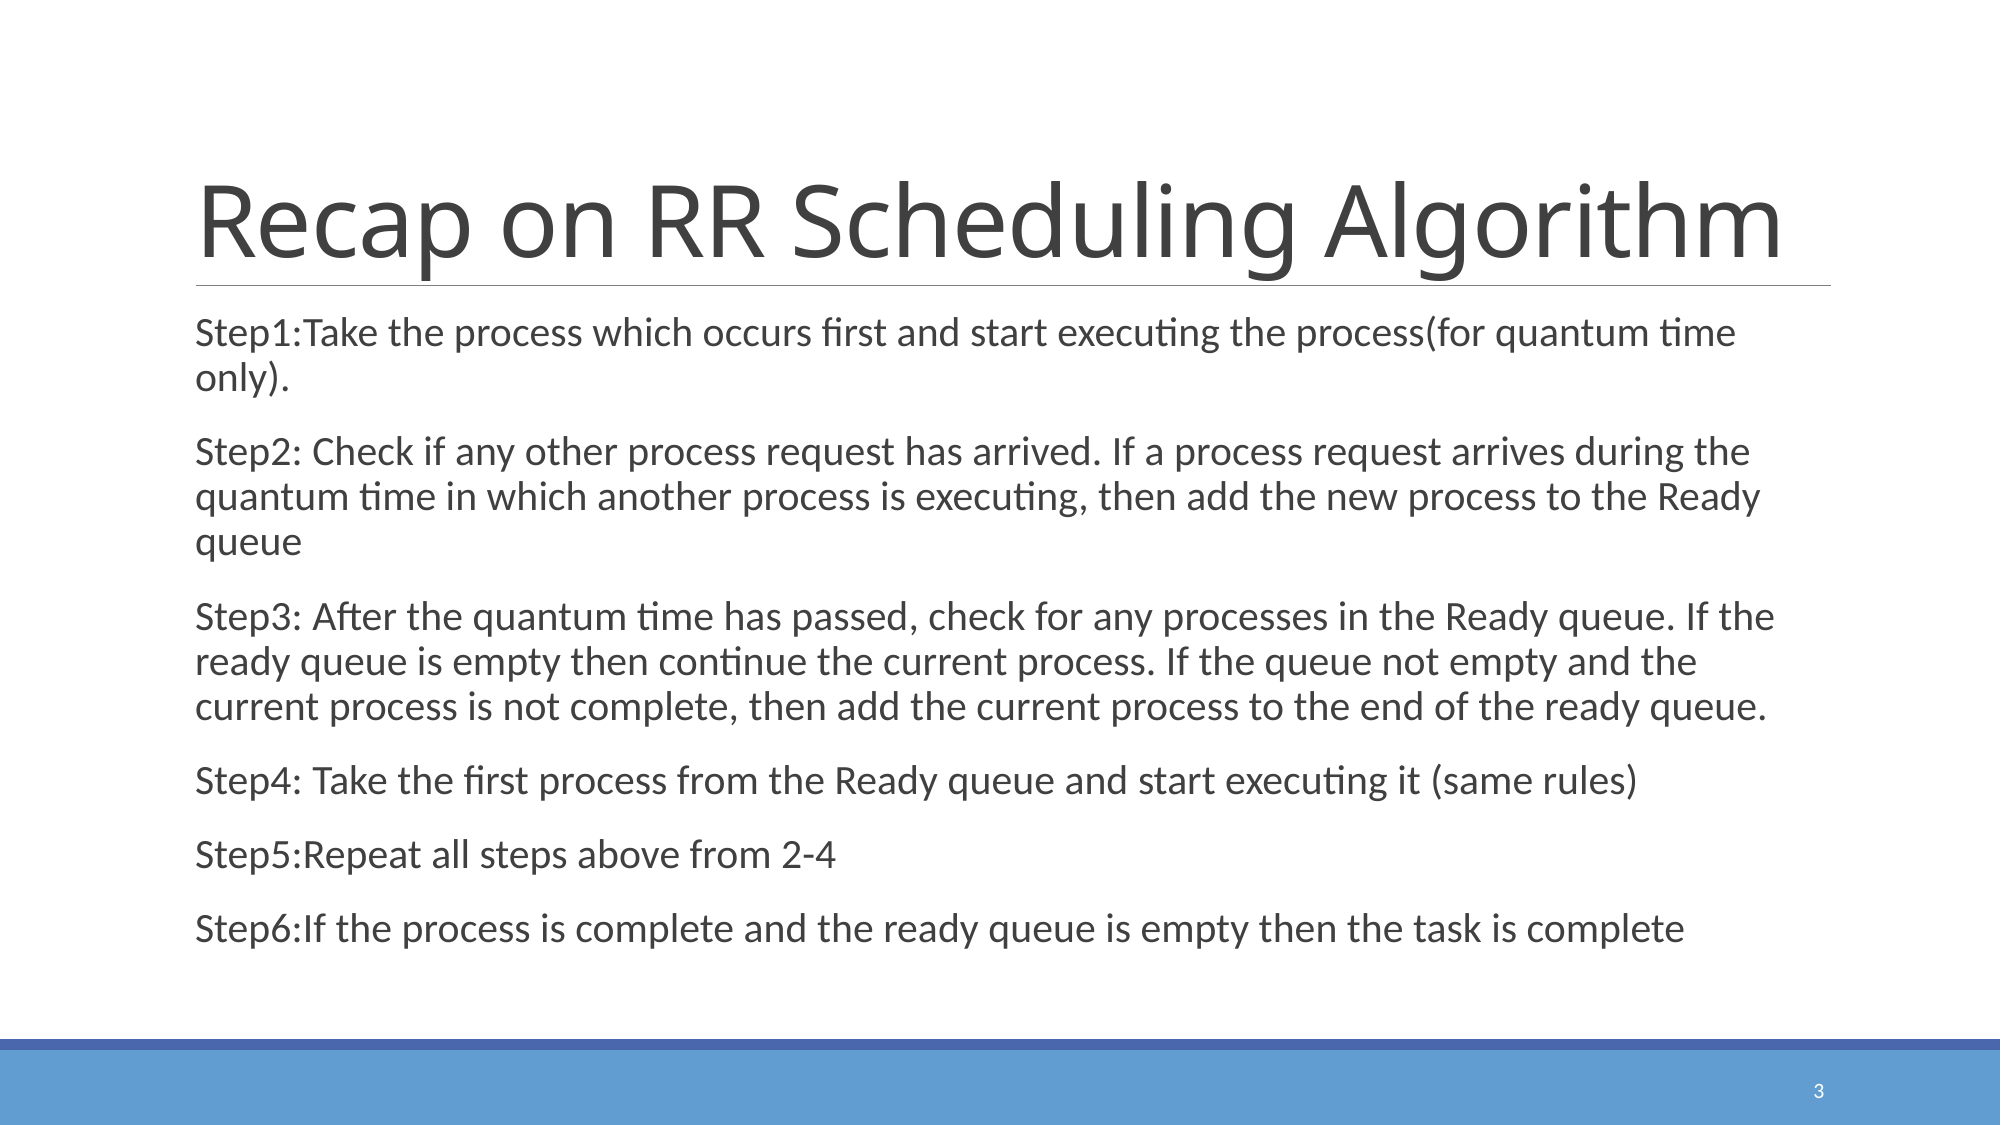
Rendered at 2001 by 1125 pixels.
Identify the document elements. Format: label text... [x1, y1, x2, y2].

slide_number 3 [1624, 1059, 1840, 1120]
title Recap on RR Scheduling Algorithm [180, 47, 1830, 285]
list Step1:Take the process which occurs first and start executing the process(for quantum time only). Step2: Check if any other process request has arrived. If a process request arrives during the quantum time in which another process is executing, then add the new process to the Ready queue Step3: After the quantum time has passed, check for any processes in the Ready queue. If the ready queue is empty then continue the current process. If the queue not empty and the current process is not complete, then add the current process to the end of the ready queue. Step4: Take the first process from the Ready queue and start executing it (same rules) Step5:Repeat all steps above from 2-4 Step6:If the process is complete and the ready queue is empty then the task is complete [180, 302, 1830, 963]
